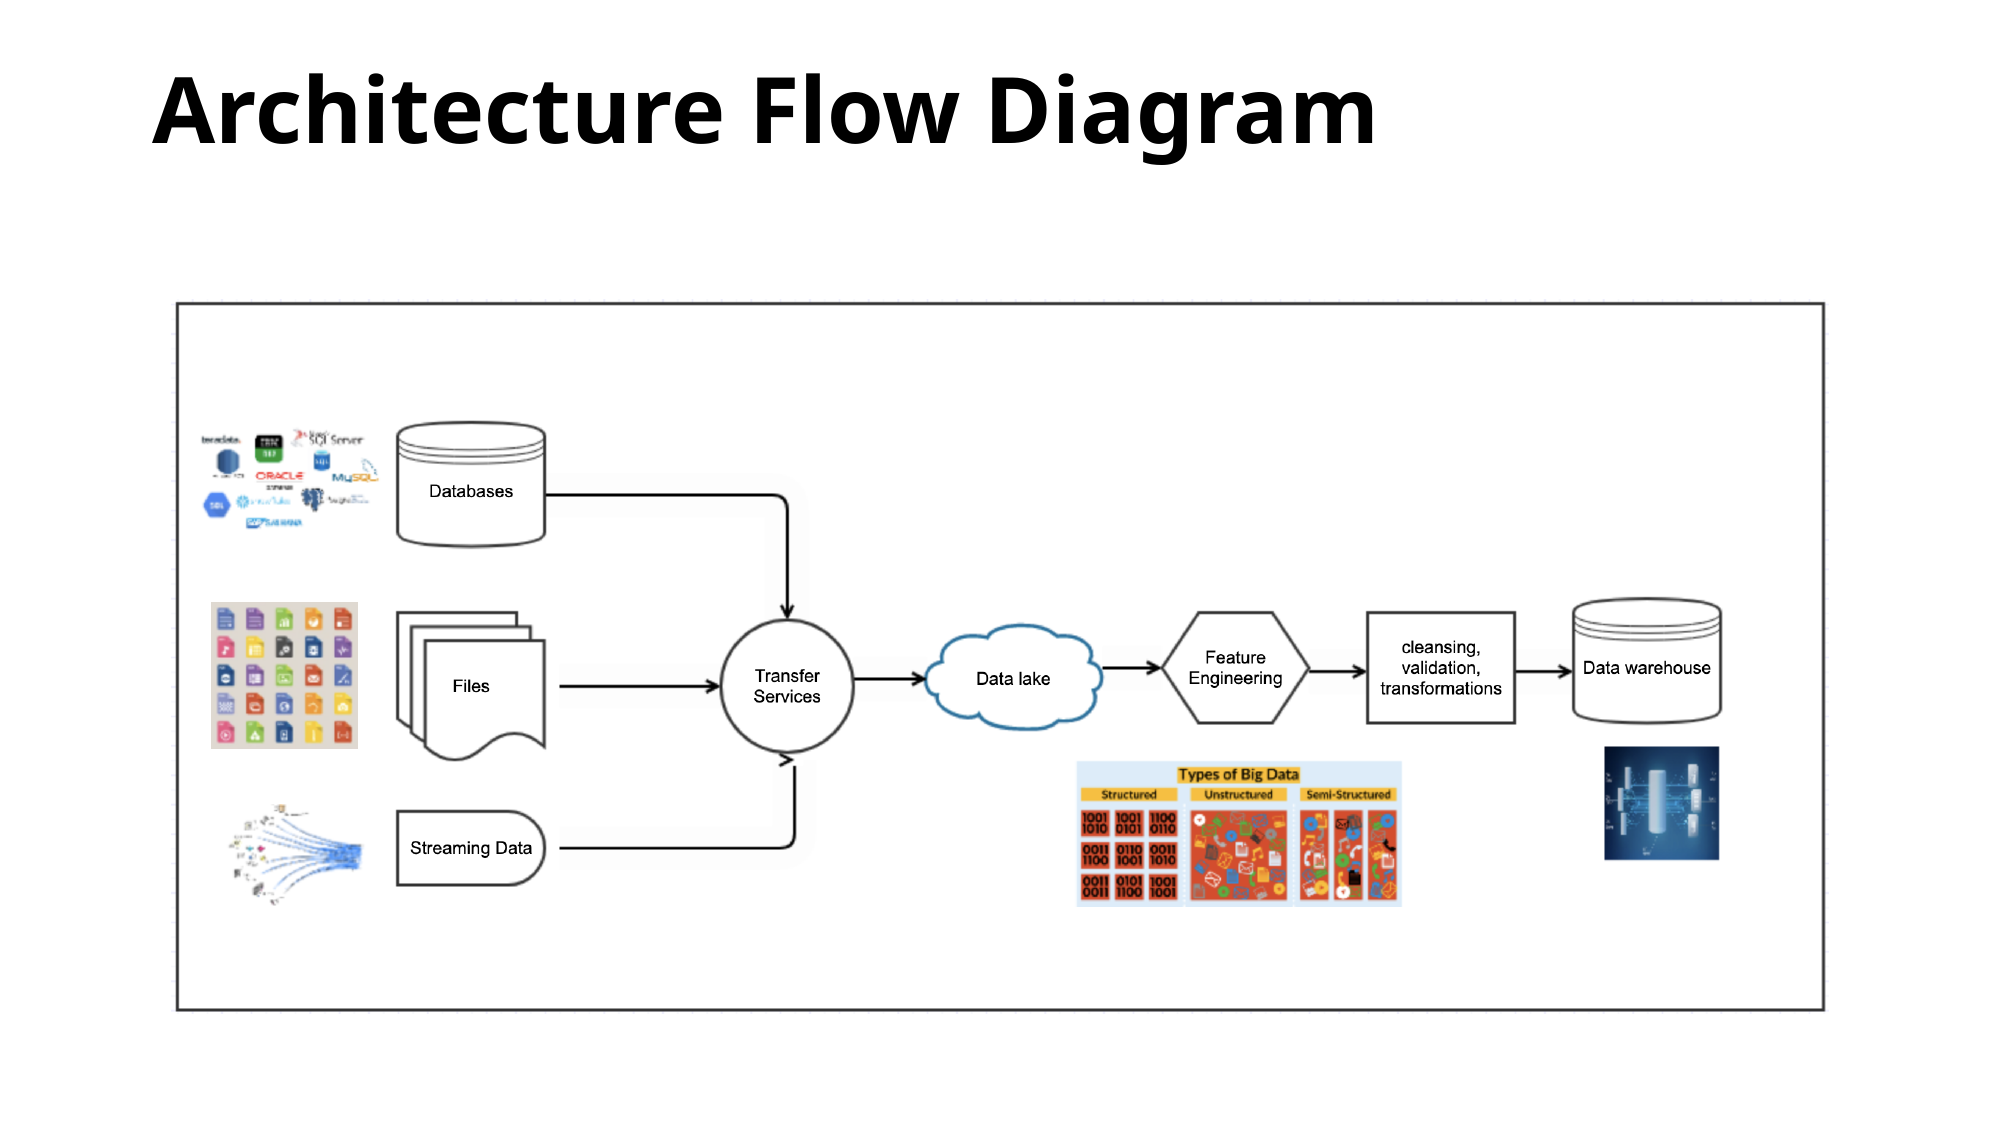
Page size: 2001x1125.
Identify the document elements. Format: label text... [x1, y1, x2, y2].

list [171, 299, 1829, 1014]
title Architecture Flow Diagram [137, 59, 1863, 278]
